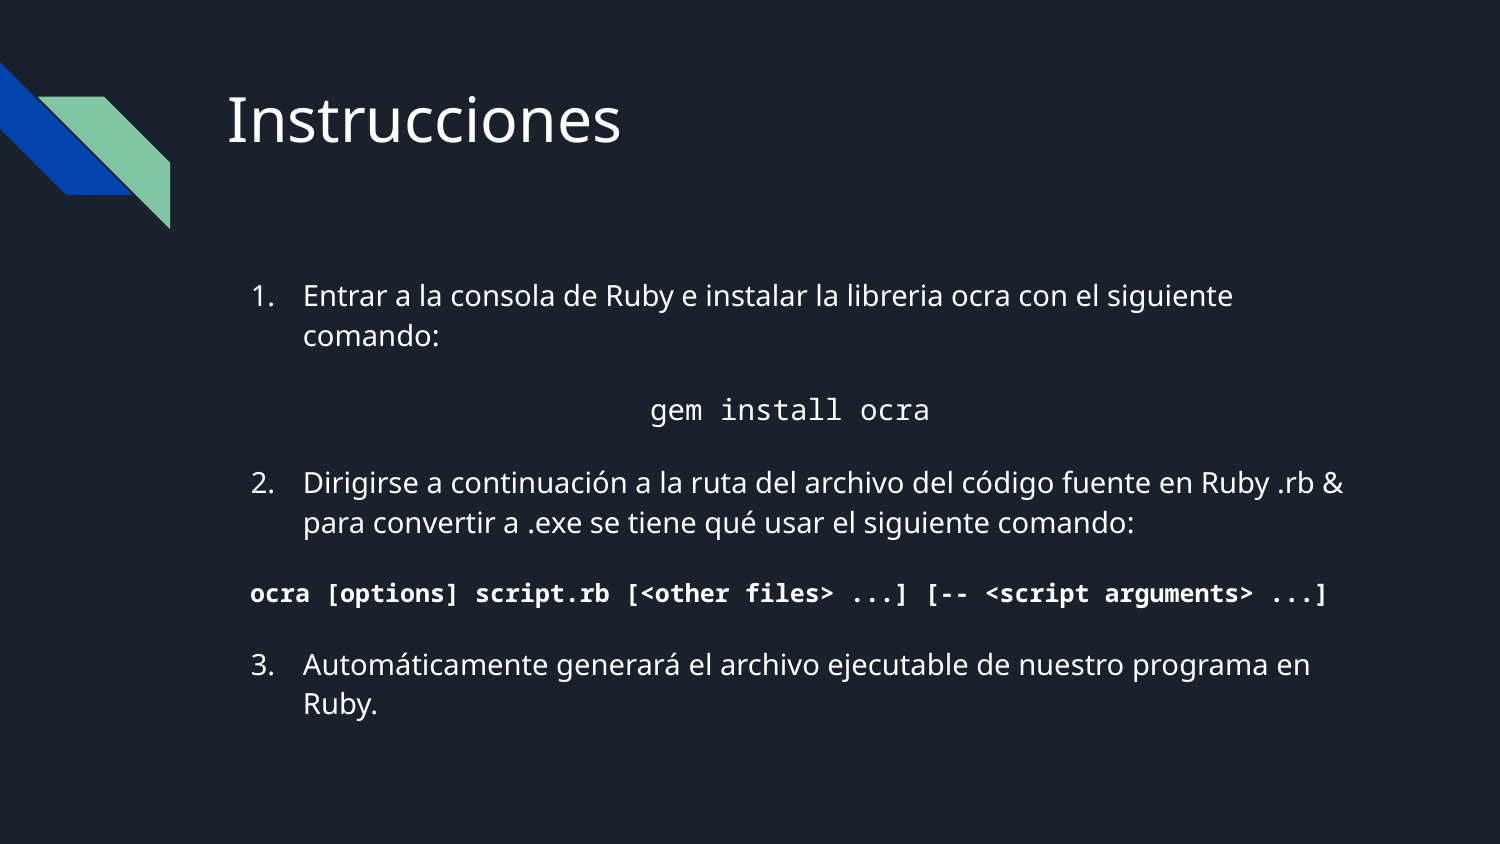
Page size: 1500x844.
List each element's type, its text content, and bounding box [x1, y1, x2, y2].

title Instrucciones [212, 64, 1368, 215]
list Entrar a la consola de Ruby e instalar la libreria ocra con el siguiente comando: gem install ocra Dirigirse a continuación a la ruta del archivo del código fuente en Ruby .rb & para convertir a .exe se tiene qué usar el siguiente comando: ocra [options] script.rb [<other files> ...] [-- <script arguments> ...] Automáticamente generará el archivo ejecutable de nuestro programa en Ruby. [212, 257, 1368, 735]
